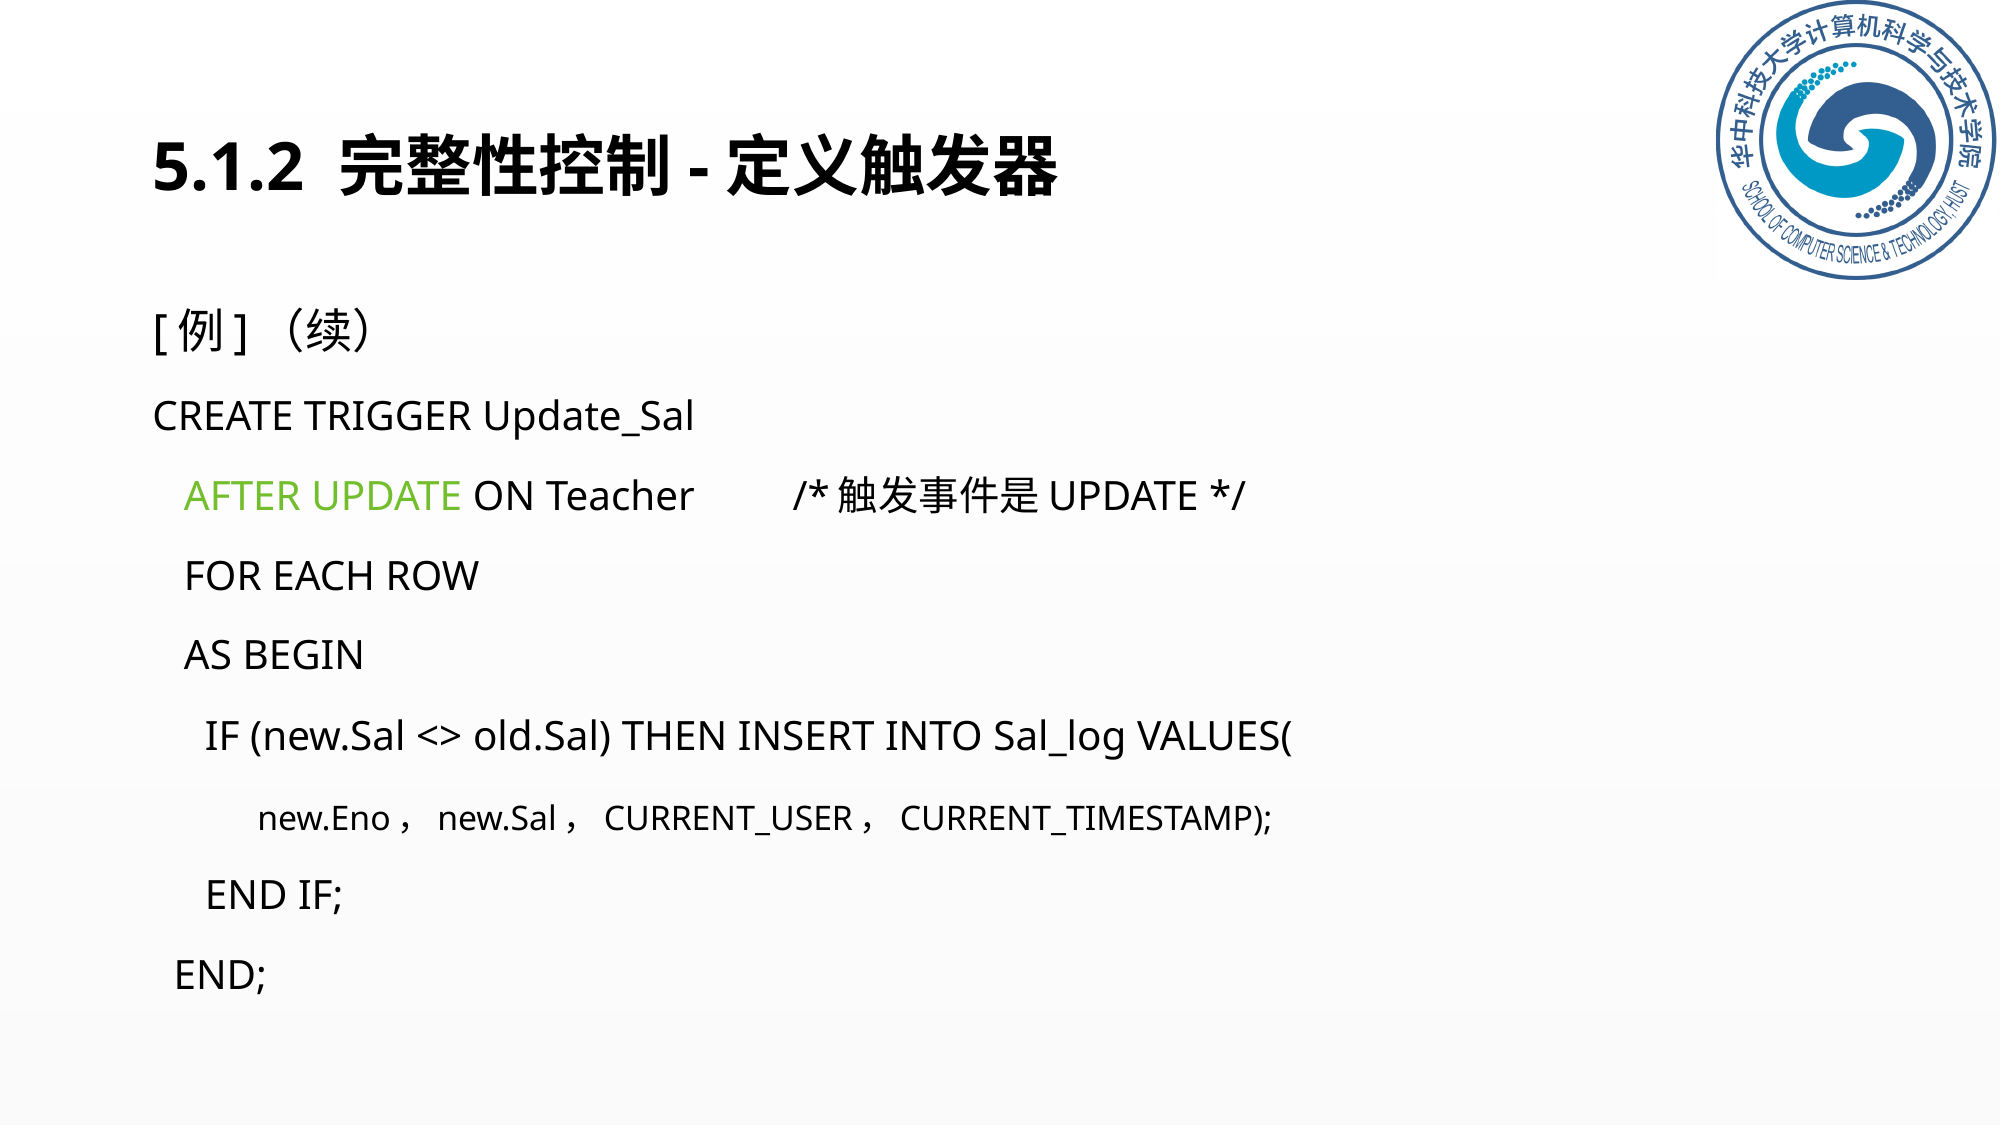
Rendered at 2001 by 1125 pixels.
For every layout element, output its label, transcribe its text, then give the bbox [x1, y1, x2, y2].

picture [1863, 136, 1868, 155]
picture [1716, 0, 1999, 280]
title 5.1.2 完整性控制-定义触发器 [137, 59, 1863, 278]
list [例]（续） CREATE TRIGGER Update_Sal AFTER UPDATE ON Teacher /*触发事件是UPDATE */ FOR EACH ROW AS BEGIN IF (new.Sal <> old.Sal) THEN INSERT INTO Sal_log VALUES( new.Eno，new.Sal，CURRENT_USER，CURRENT_TIMESTAMP); END IF; END; [137, 277, 1522, 1015]
